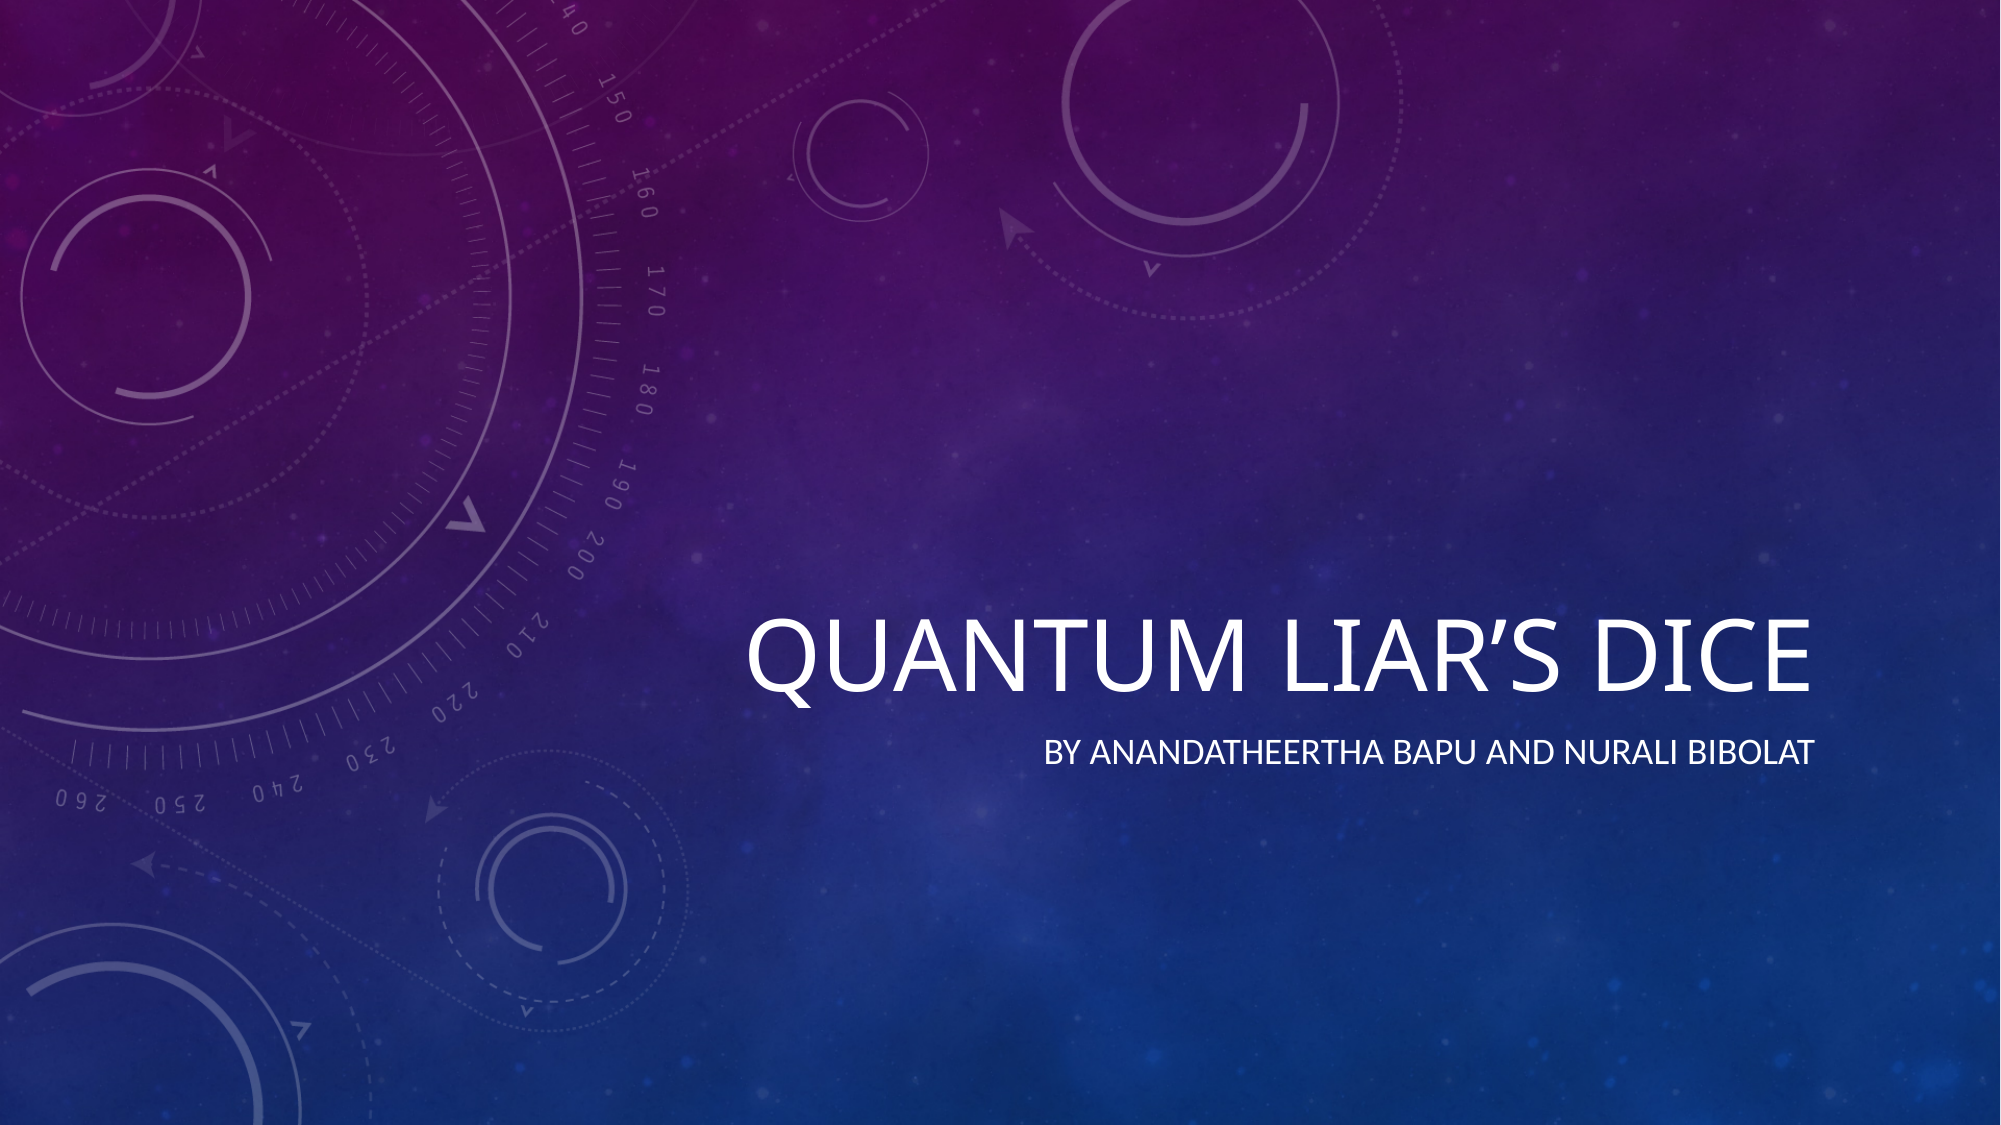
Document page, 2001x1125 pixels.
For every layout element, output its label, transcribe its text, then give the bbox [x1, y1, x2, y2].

subtitle By Anandatheertha Bapu and Nurali Bibolat [650, 719, 1831, 950]
title Quantum liar’s dice [650, 322, 1831, 719]
picture [0, 0, 2001, 1125]
